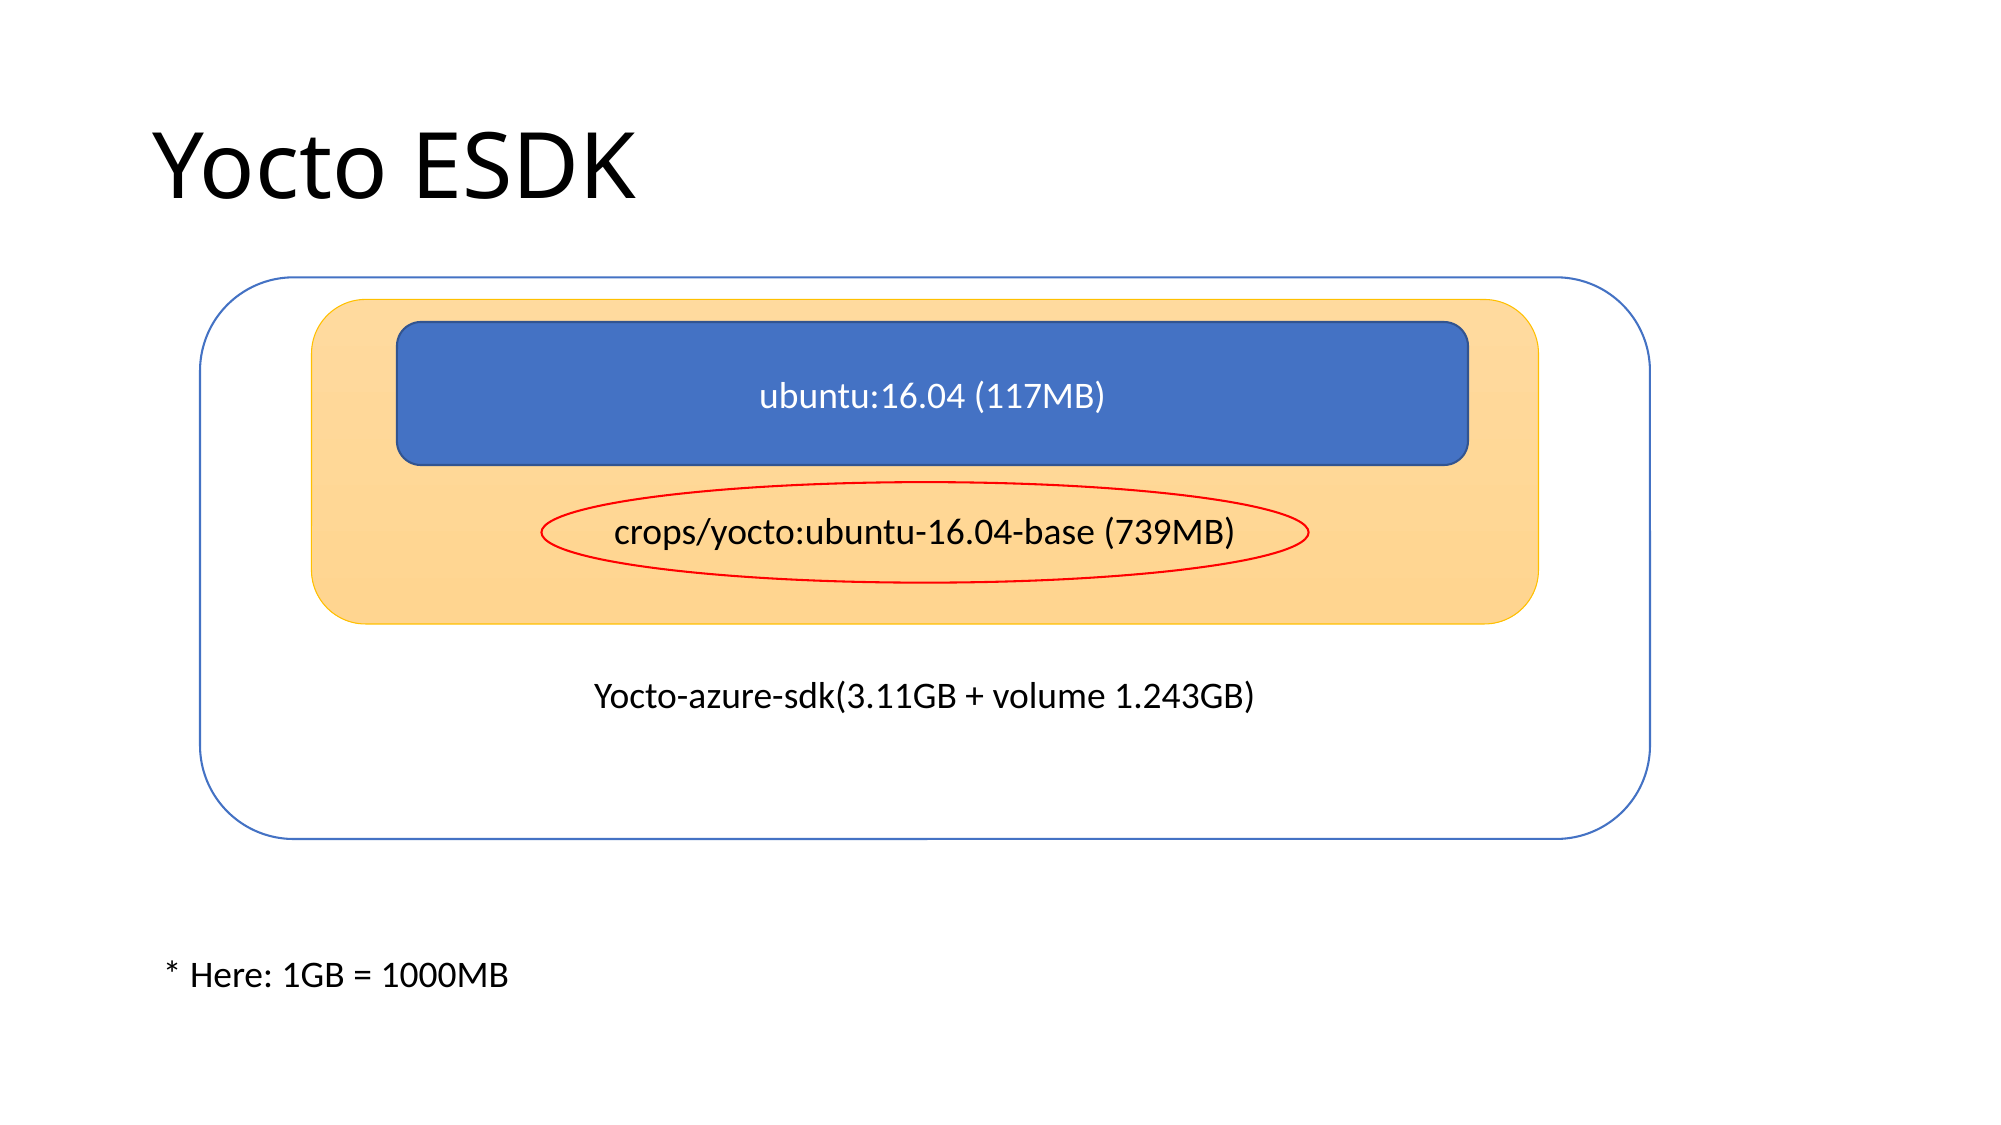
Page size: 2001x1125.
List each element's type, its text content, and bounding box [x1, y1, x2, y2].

text_box * Here: 1GB = 1000MB [148, 942, 525, 1003]
text_box ubuntu:16.04 (117MB) [395, 320, 1470, 467]
text_box crops/yocto:ubuntu-16.04-base (739MB) [310, 298, 1540, 625]
text_box [540, 481, 1310, 584]
text_box Yocto-azure-sdk(3.11GB + volume 1.243GB) [198, 276, 1652, 841]
title Yocto ESDK [137, 59, 1863, 278]
